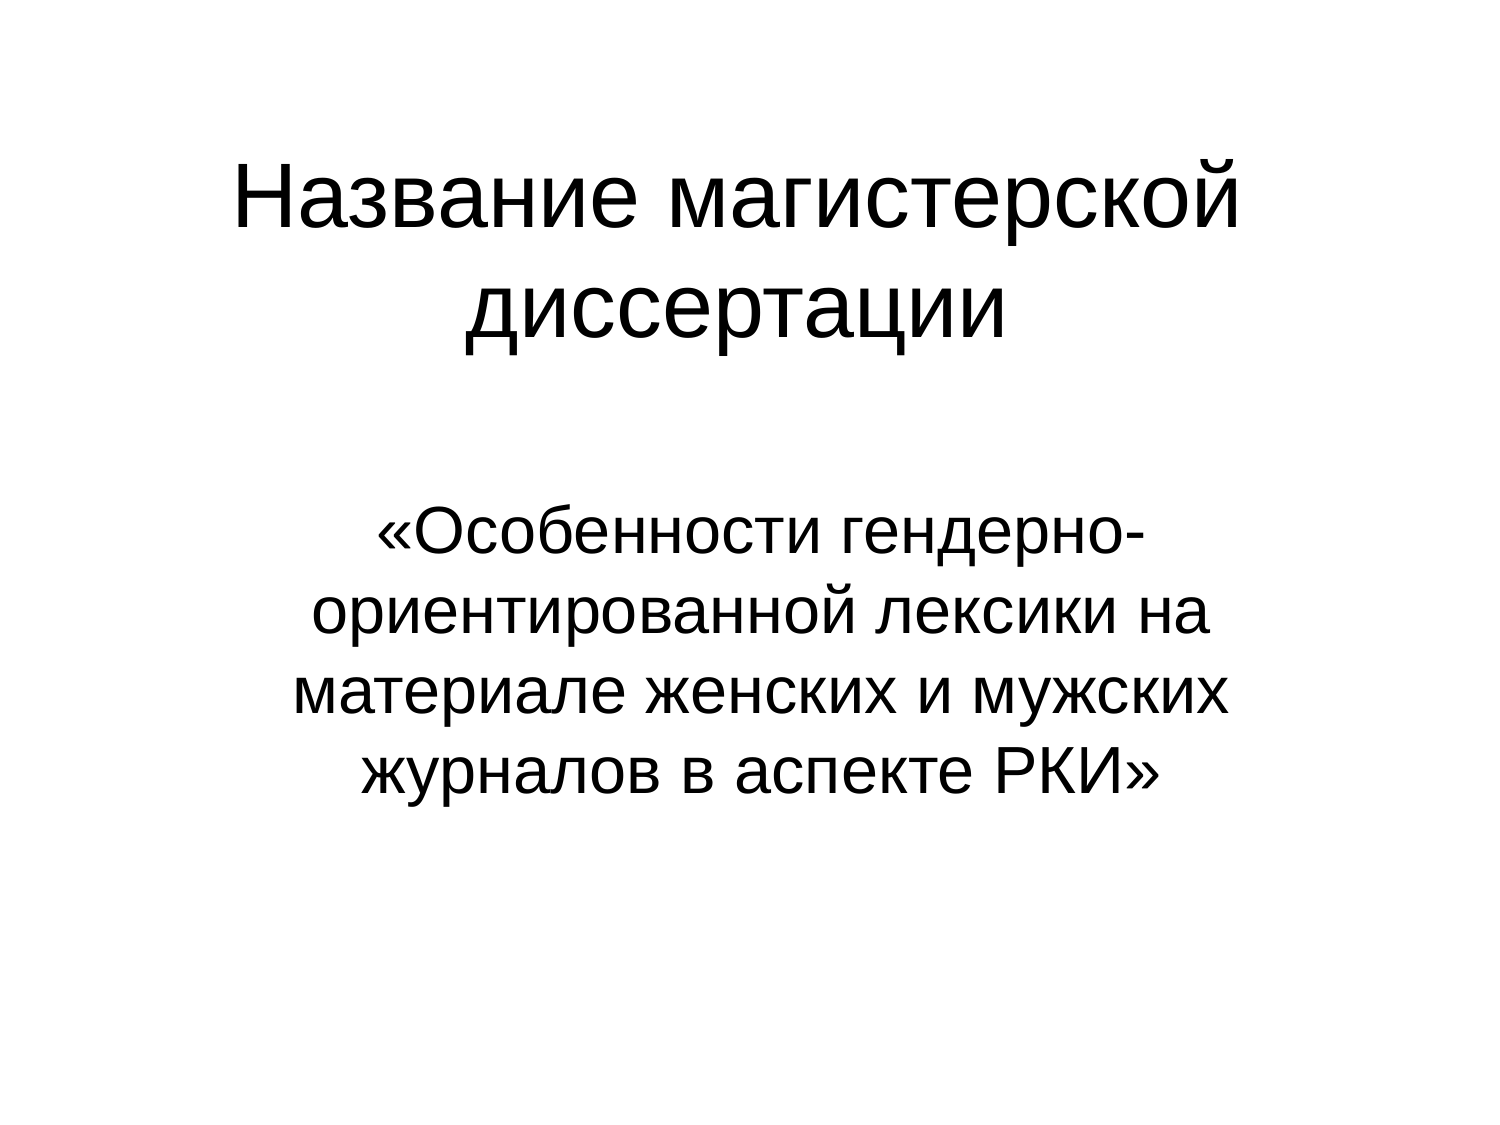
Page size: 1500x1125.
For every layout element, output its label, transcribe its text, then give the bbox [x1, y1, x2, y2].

title Название магистерской диссертации [100, 125, 1376, 367]
subtitle «Особенности гендерно-ориентированной лексики на материале женских и мужских журналов в аспекте РКИ» [159, 479, 1365, 918]
